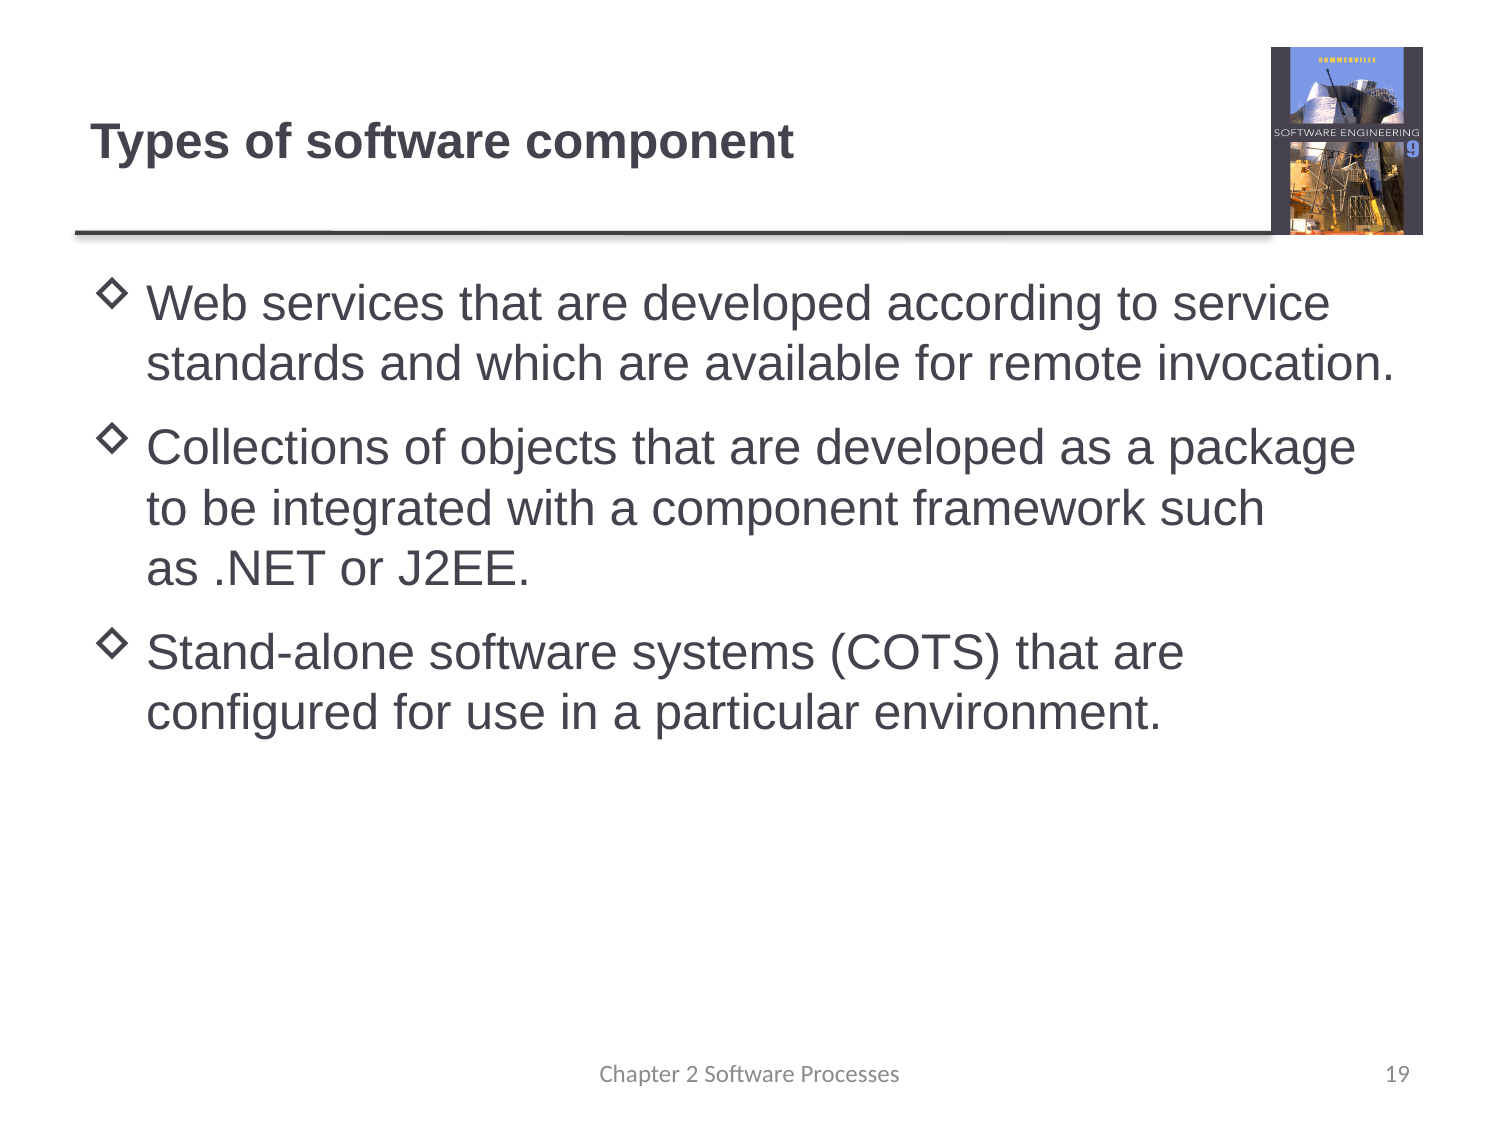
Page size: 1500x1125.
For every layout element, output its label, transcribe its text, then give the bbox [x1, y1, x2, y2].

footer Chapter 2 Software Processes [512, 1042, 988, 1103]
title Types of software component [74, 44, 1272, 233]
list Web services that are developed according to service standards and which are available for remote invocation. Collections of objects that are developed as a package to be integrated with a component framework such as .NET or J2EE. Stand-alone software systems (COTS) that are configured for use in a particular environment. [75, 262, 1425, 1005]
picture [1272, 47, 1423, 235]
slide_number 19 [1074, 1042, 1425, 1103]
